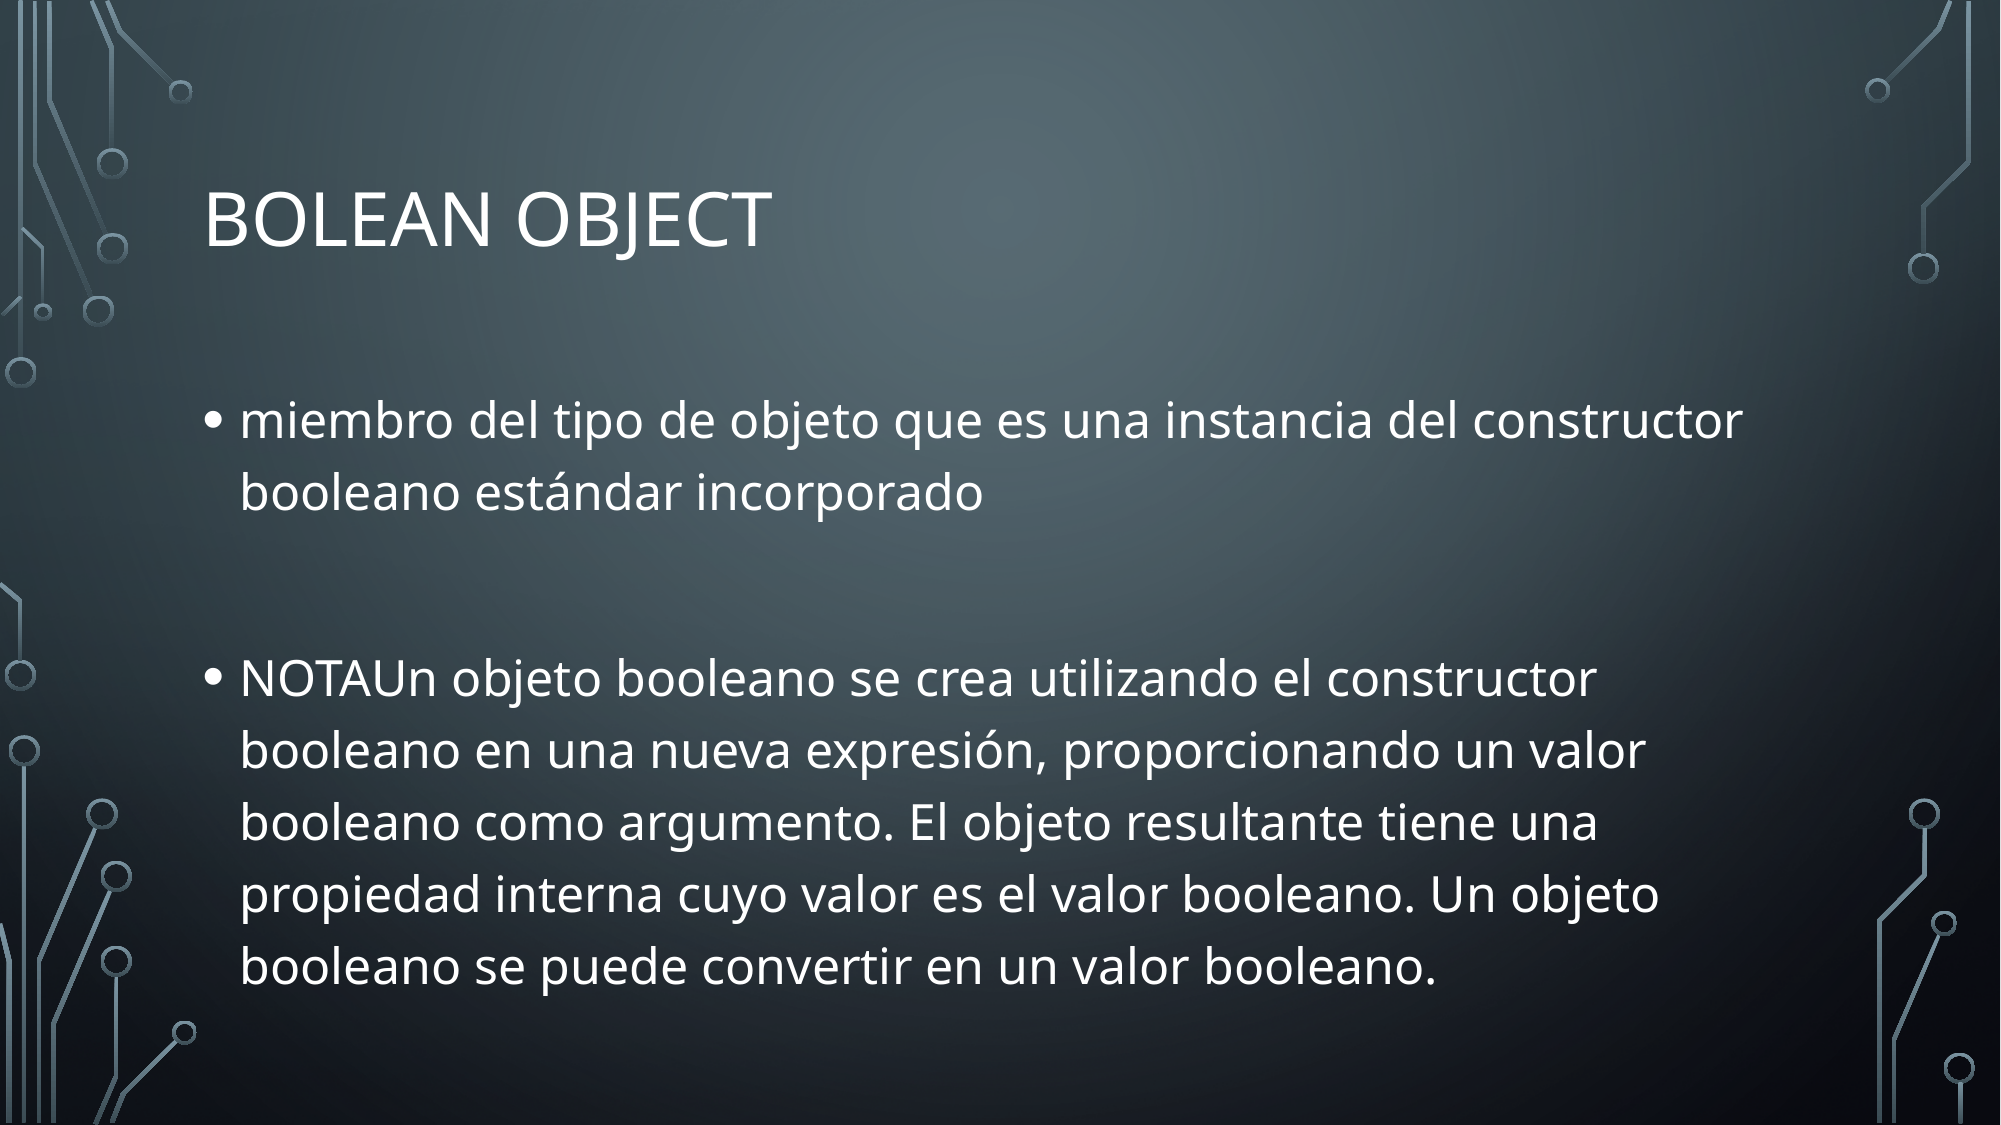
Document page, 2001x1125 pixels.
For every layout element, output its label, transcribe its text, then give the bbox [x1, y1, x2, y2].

list miembro del tipo de objeto que es una instancia del constructor booleano estándar incorporado NOTAUn objeto booleano se crea utilizando el constructor booleano en una nueva expresión, proporcionando un valor booleano como argumento. El objeto resultante tiene una propiedad interna cuyo valor es el valor booleano. Un objeto booleano se puede convertir en un valor booleano. [187, 369, 1813, 950]
title Bolean object [187, 101, 1813, 344]
